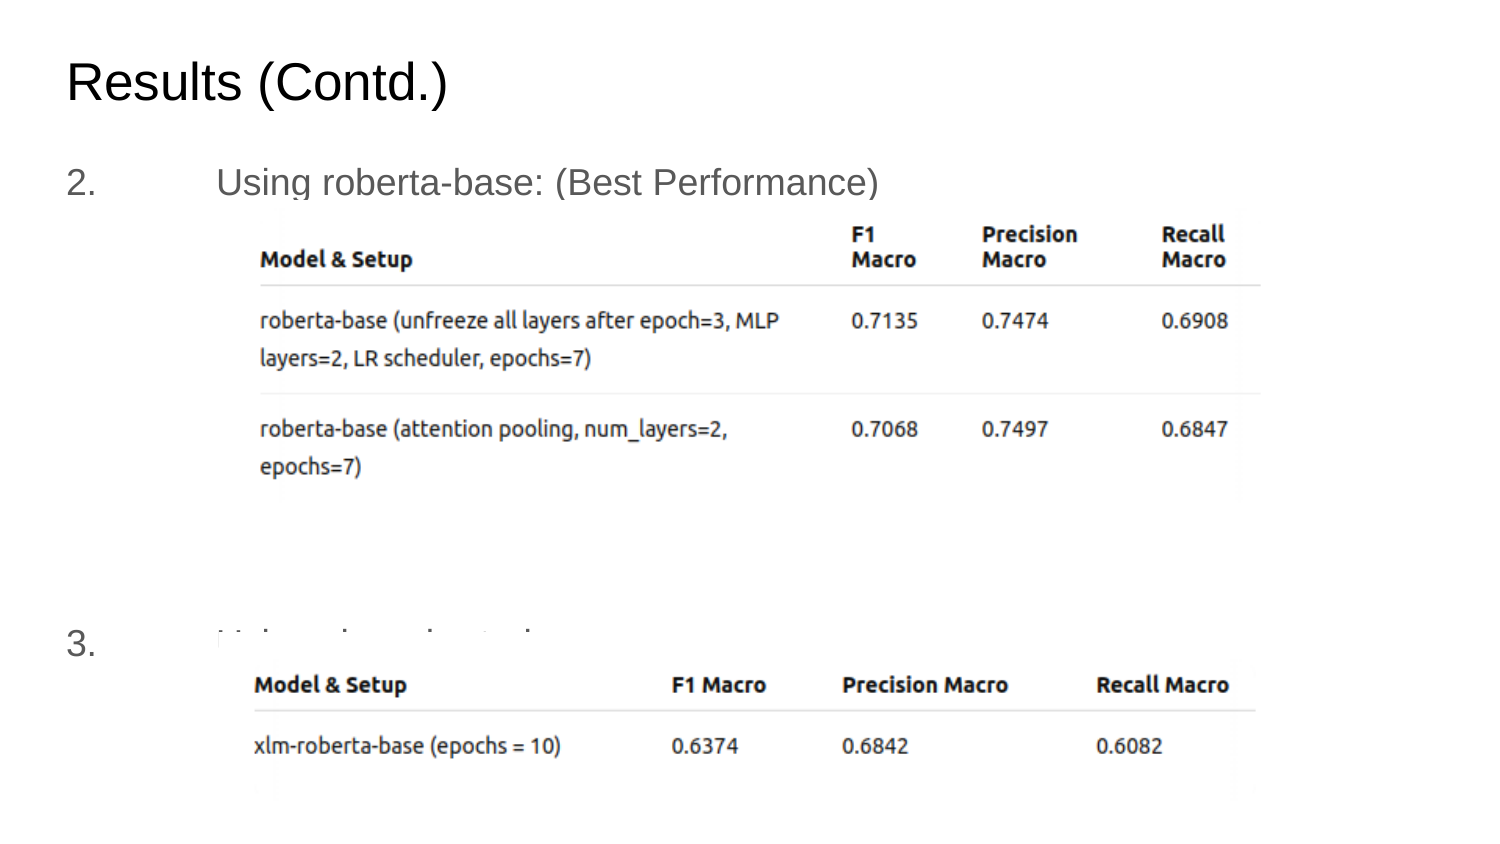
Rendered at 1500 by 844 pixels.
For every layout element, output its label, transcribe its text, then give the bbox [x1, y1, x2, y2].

title Results (Contd.) [51, 32, 1449, 127]
picture [213, 200, 1287, 503]
list 2. Using roberta-base: (Best Performance) 3. Using xlm-roberta-base: [51, 136, 1449, 697]
picture [219, 631, 1281, 816]
